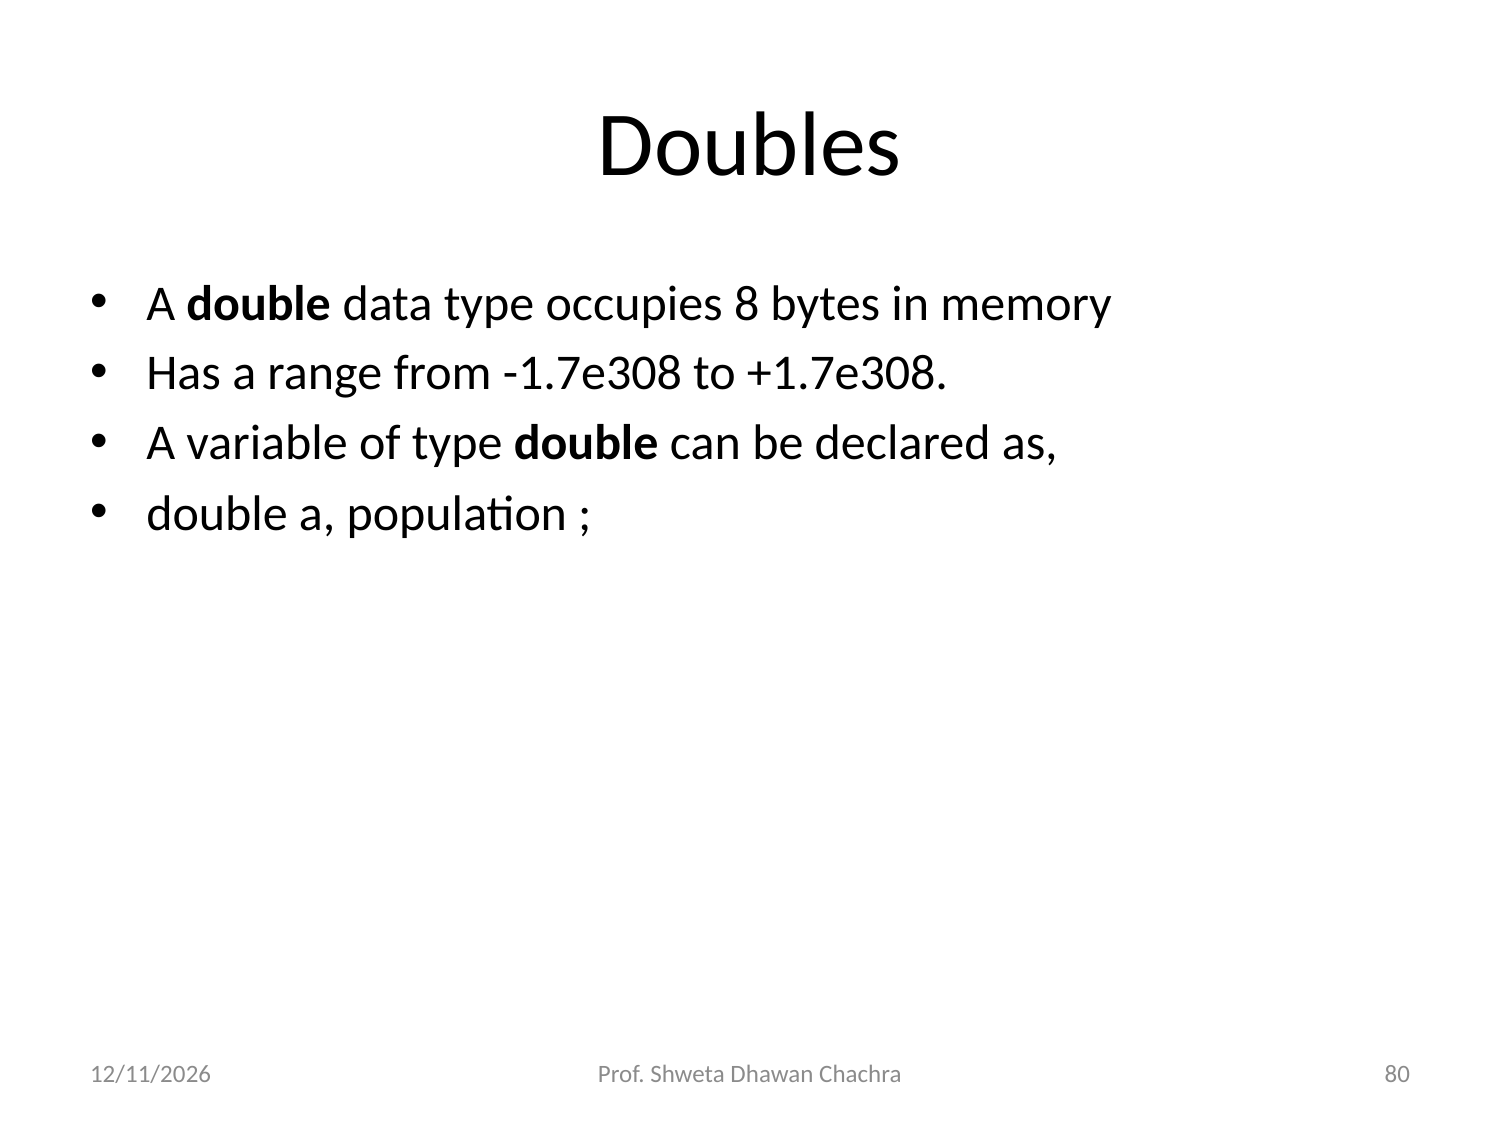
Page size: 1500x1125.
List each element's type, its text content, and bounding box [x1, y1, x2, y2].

list A double data type occupies 8 bytes in memory Has a range from -1.7e308 to +1.7e308. A variable of type double can be declared as, double a, population ; [75, 262, 1425, 1005]
title Doubles [75, 45, 1425, 233]
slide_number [75, 1042, 425, 1103]
footer Prof. Shweta Dhawan Chachra [512, 1042, 988, 1103]
slide_number 80 [1074, 1042, 1425, 1103]
